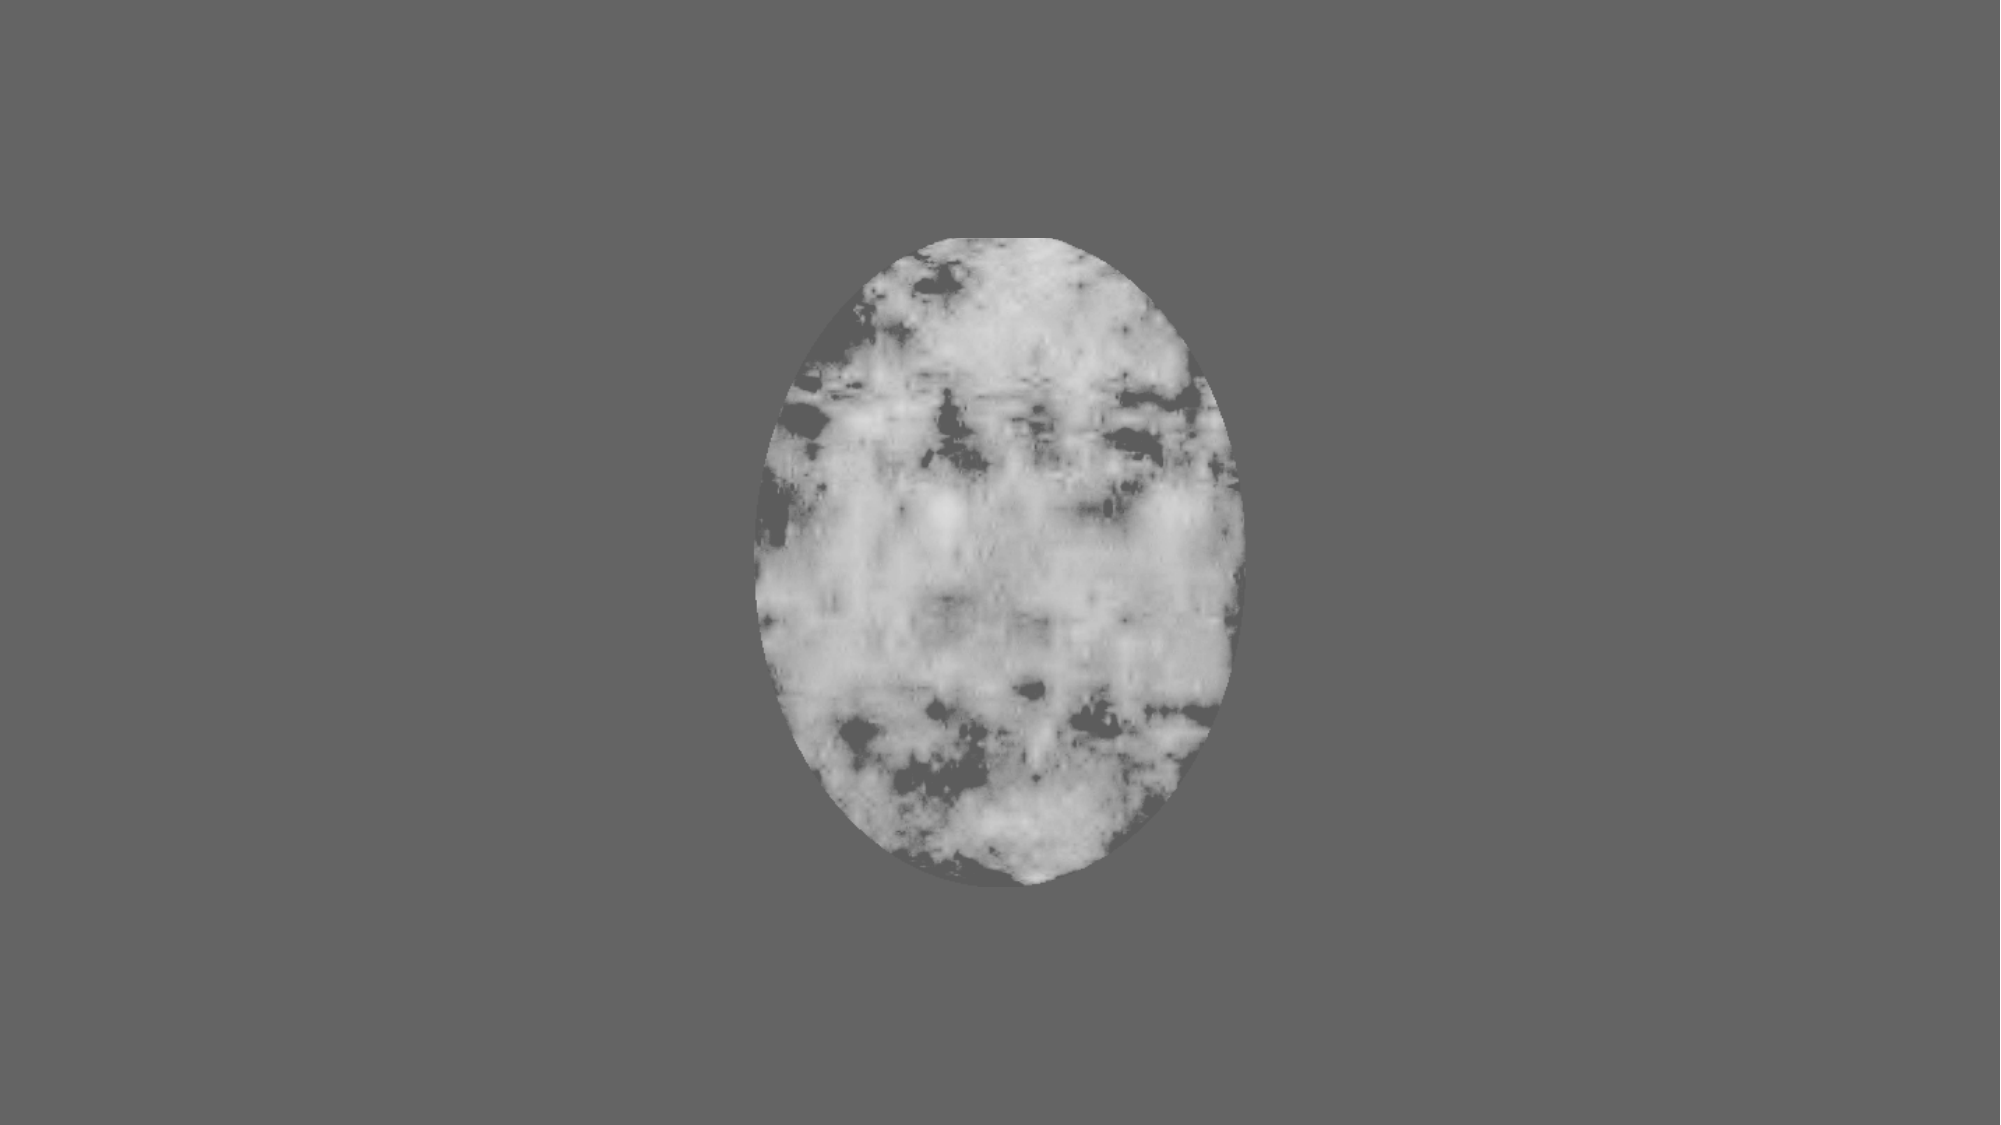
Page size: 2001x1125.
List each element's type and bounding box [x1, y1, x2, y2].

picture [675, 238, 1324, 887]
